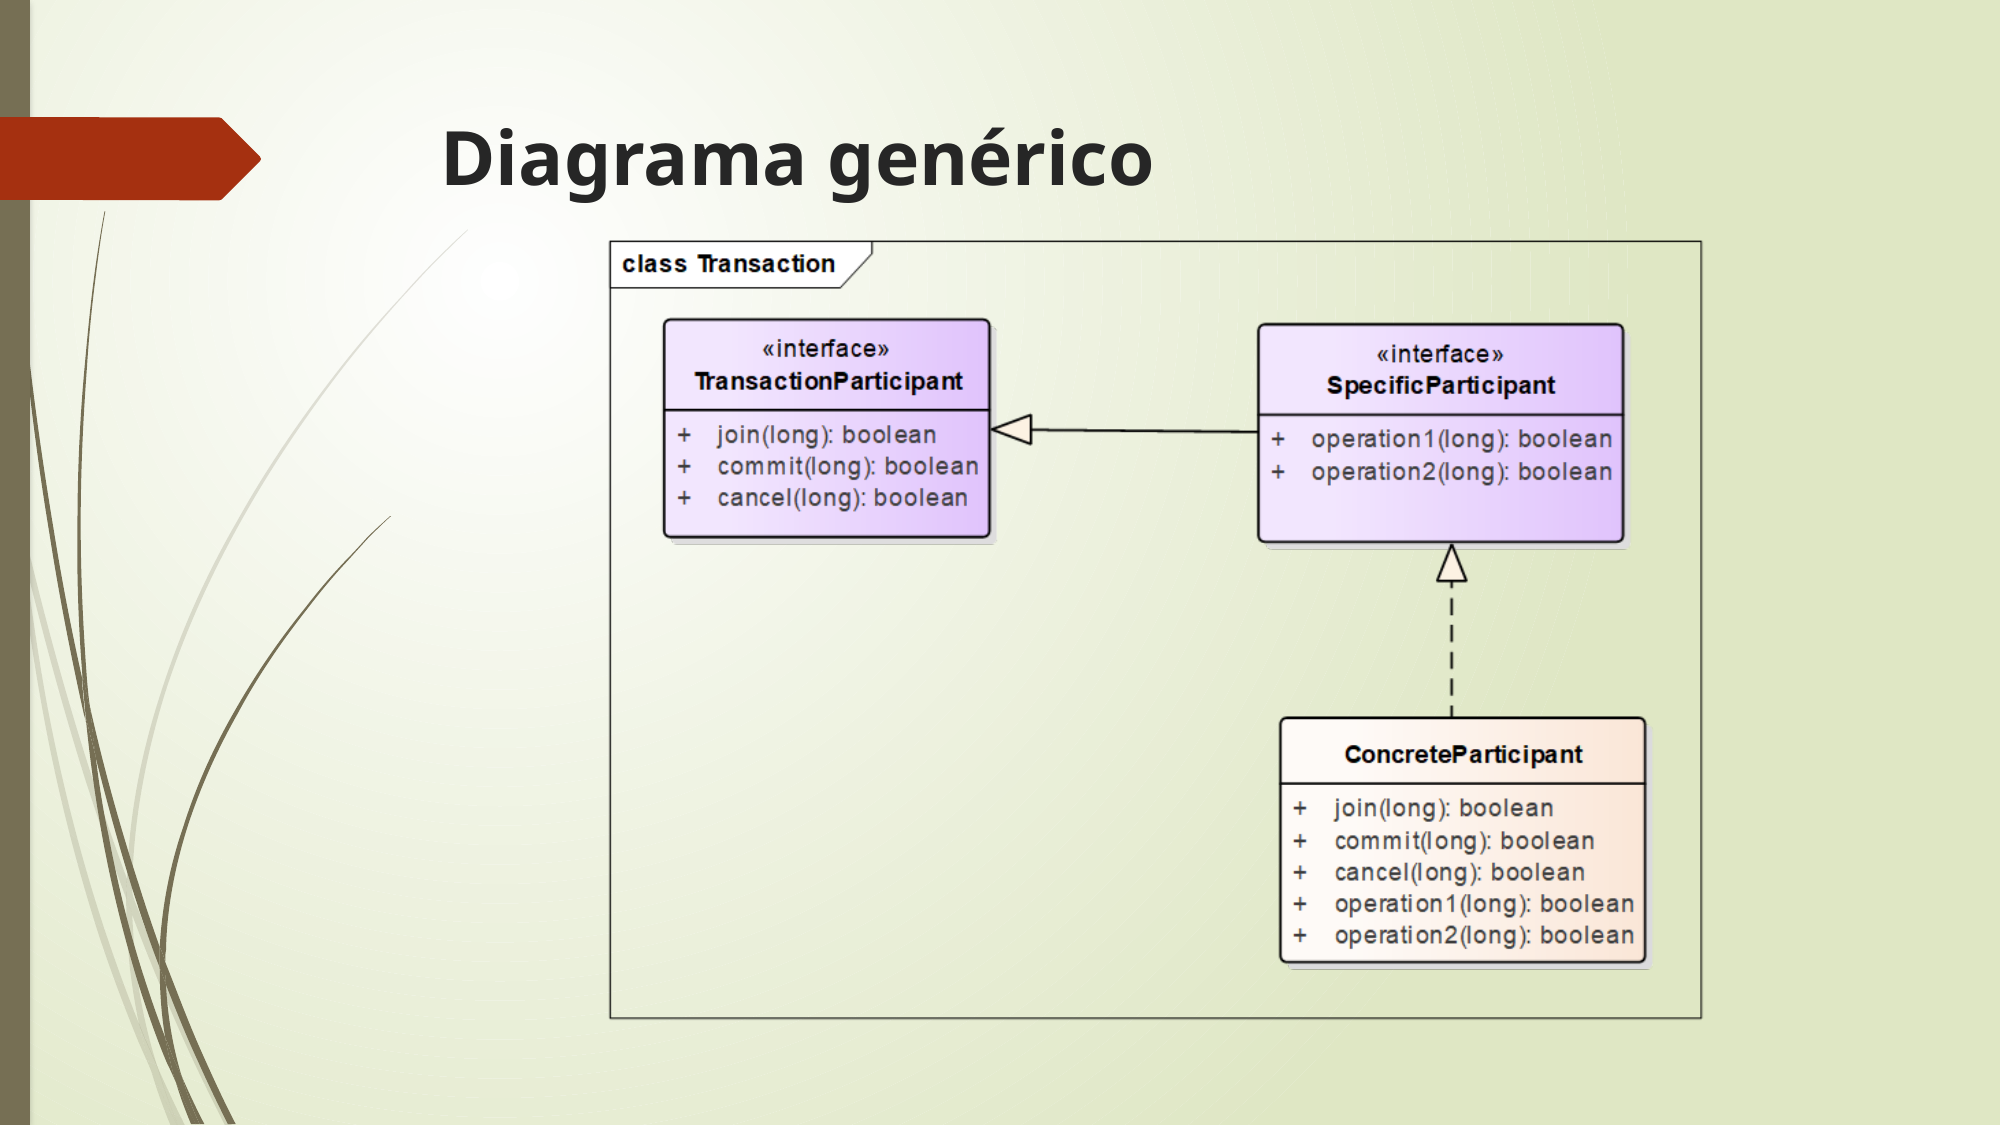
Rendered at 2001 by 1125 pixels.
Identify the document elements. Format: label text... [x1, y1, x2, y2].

title Diagrama genérico [425, 102, 1888, 313]
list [603, 233, 1710, 1028]
